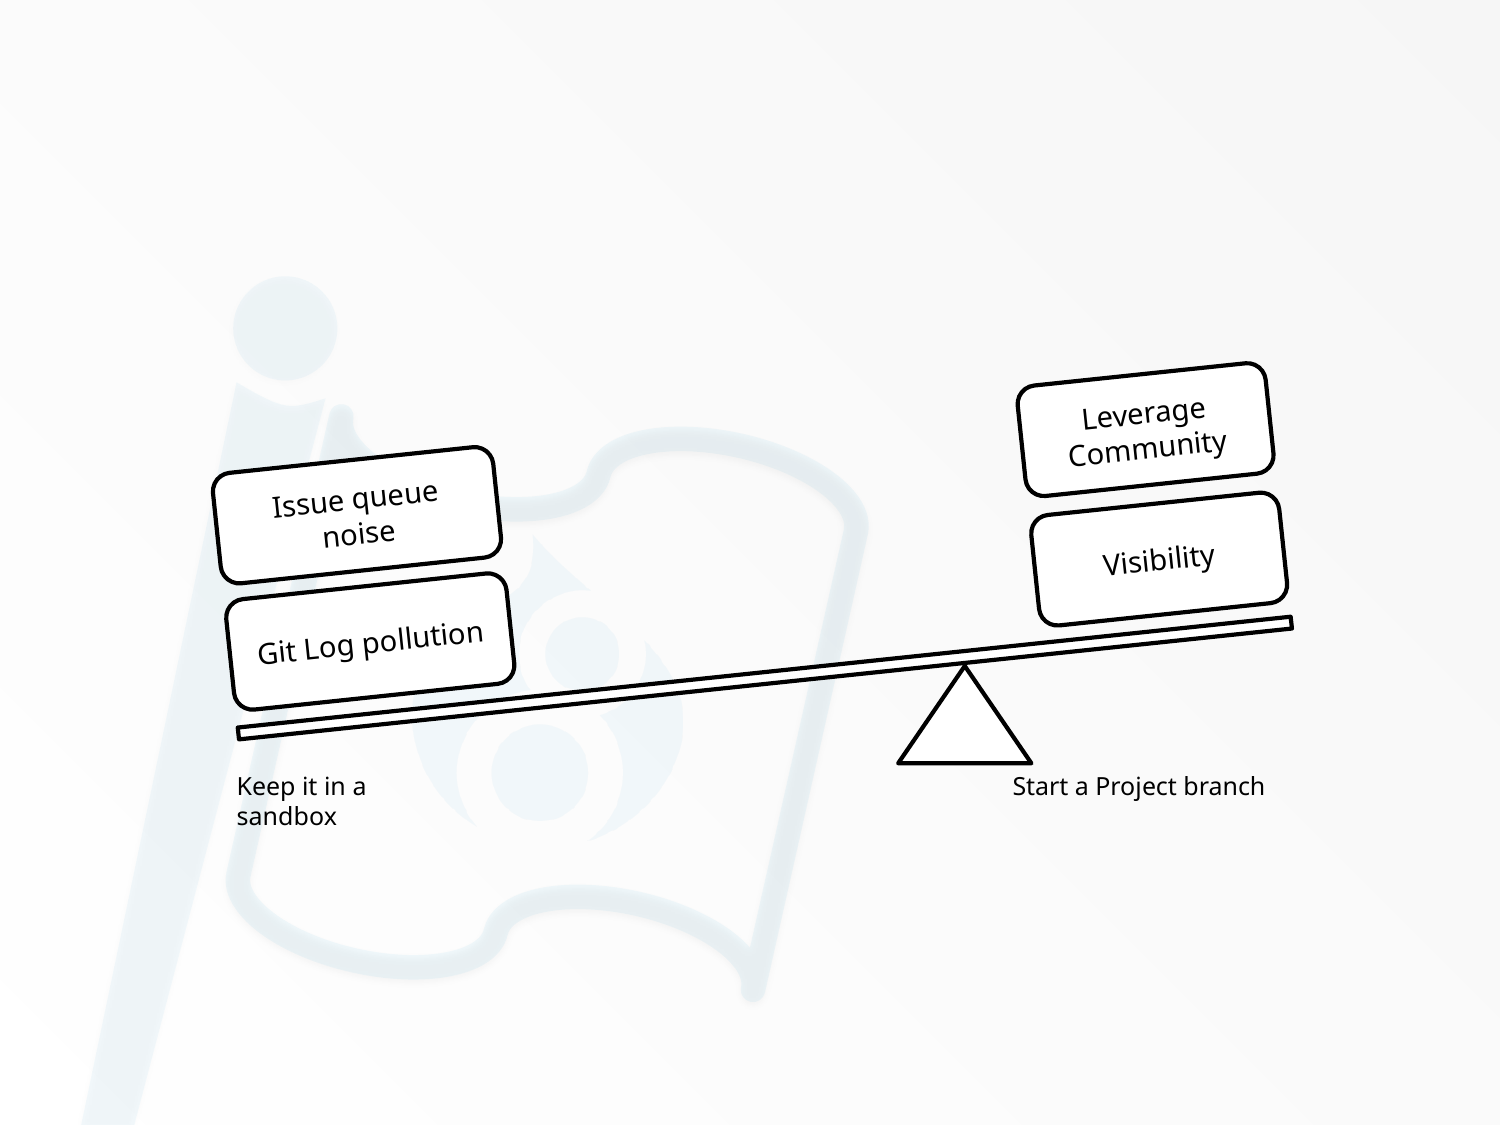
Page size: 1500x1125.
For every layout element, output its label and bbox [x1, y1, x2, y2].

text_box [221, 415, 1281, 686]
text_box [0, 263, 1500, 856]
